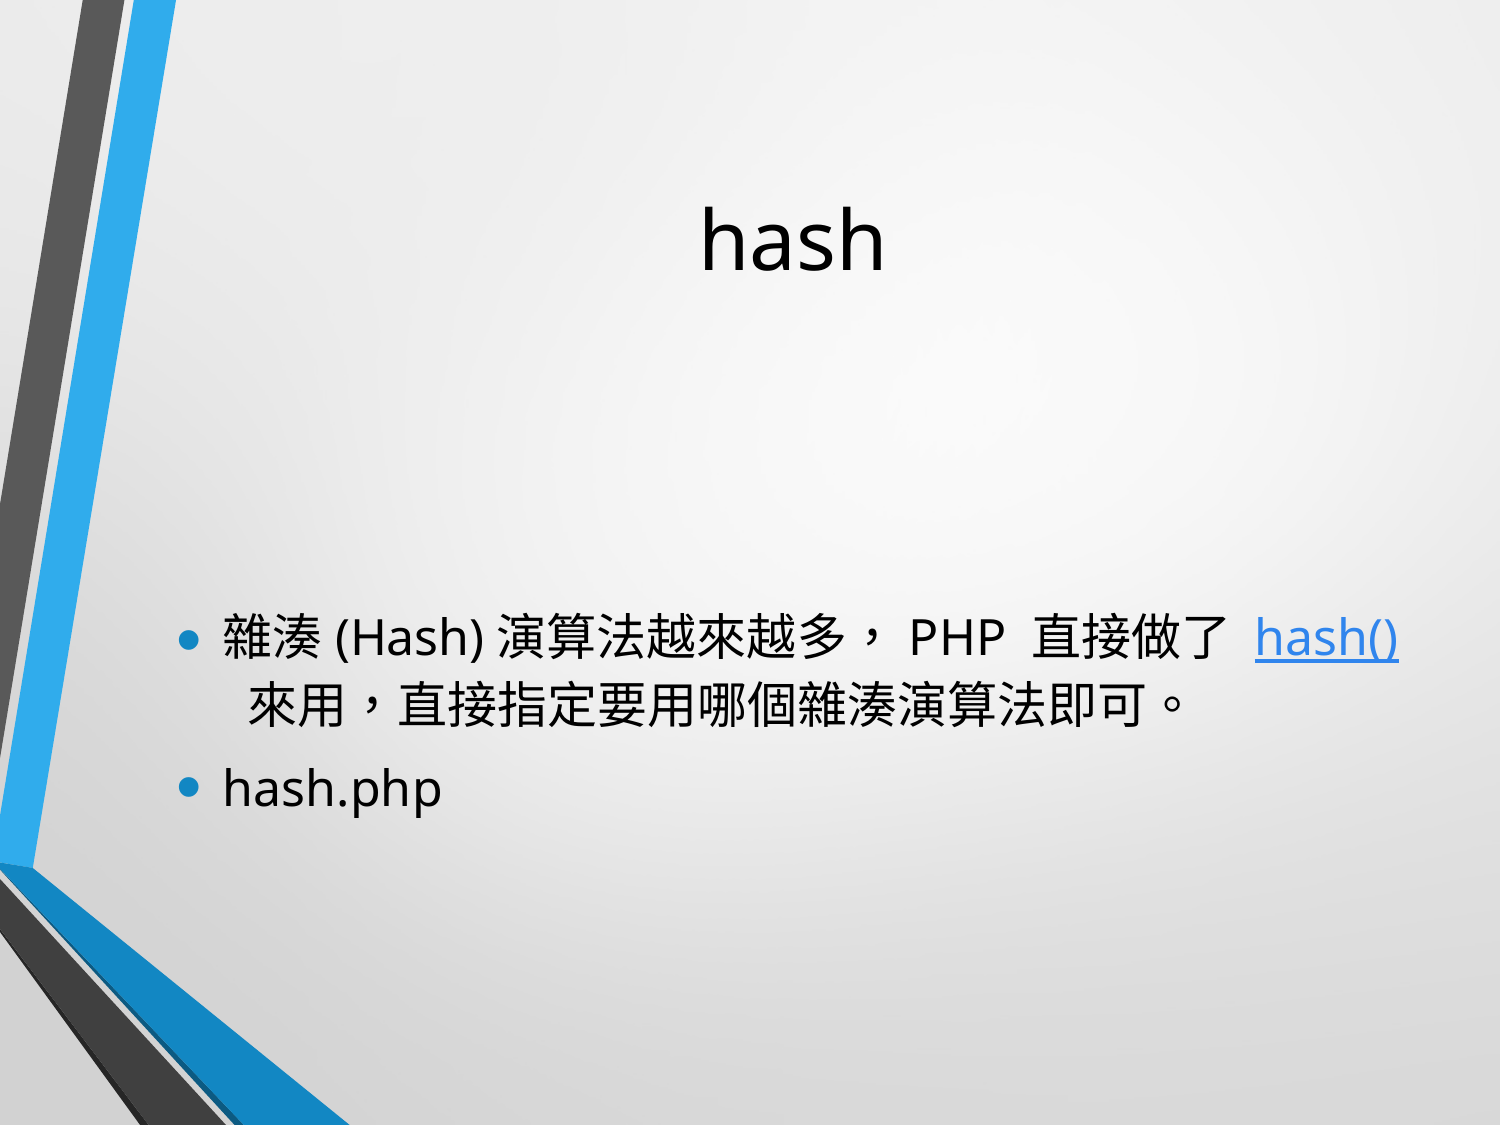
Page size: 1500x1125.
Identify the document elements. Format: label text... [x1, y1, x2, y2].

title hash [161, 75, 1425, 400]
list 雜湊(Hash)演算法越來越多，PHP 直接做了 hash() 來用，直接指定要用哪個雜湊演算法即可。 hash.php [161, 437, 1425, 985]
